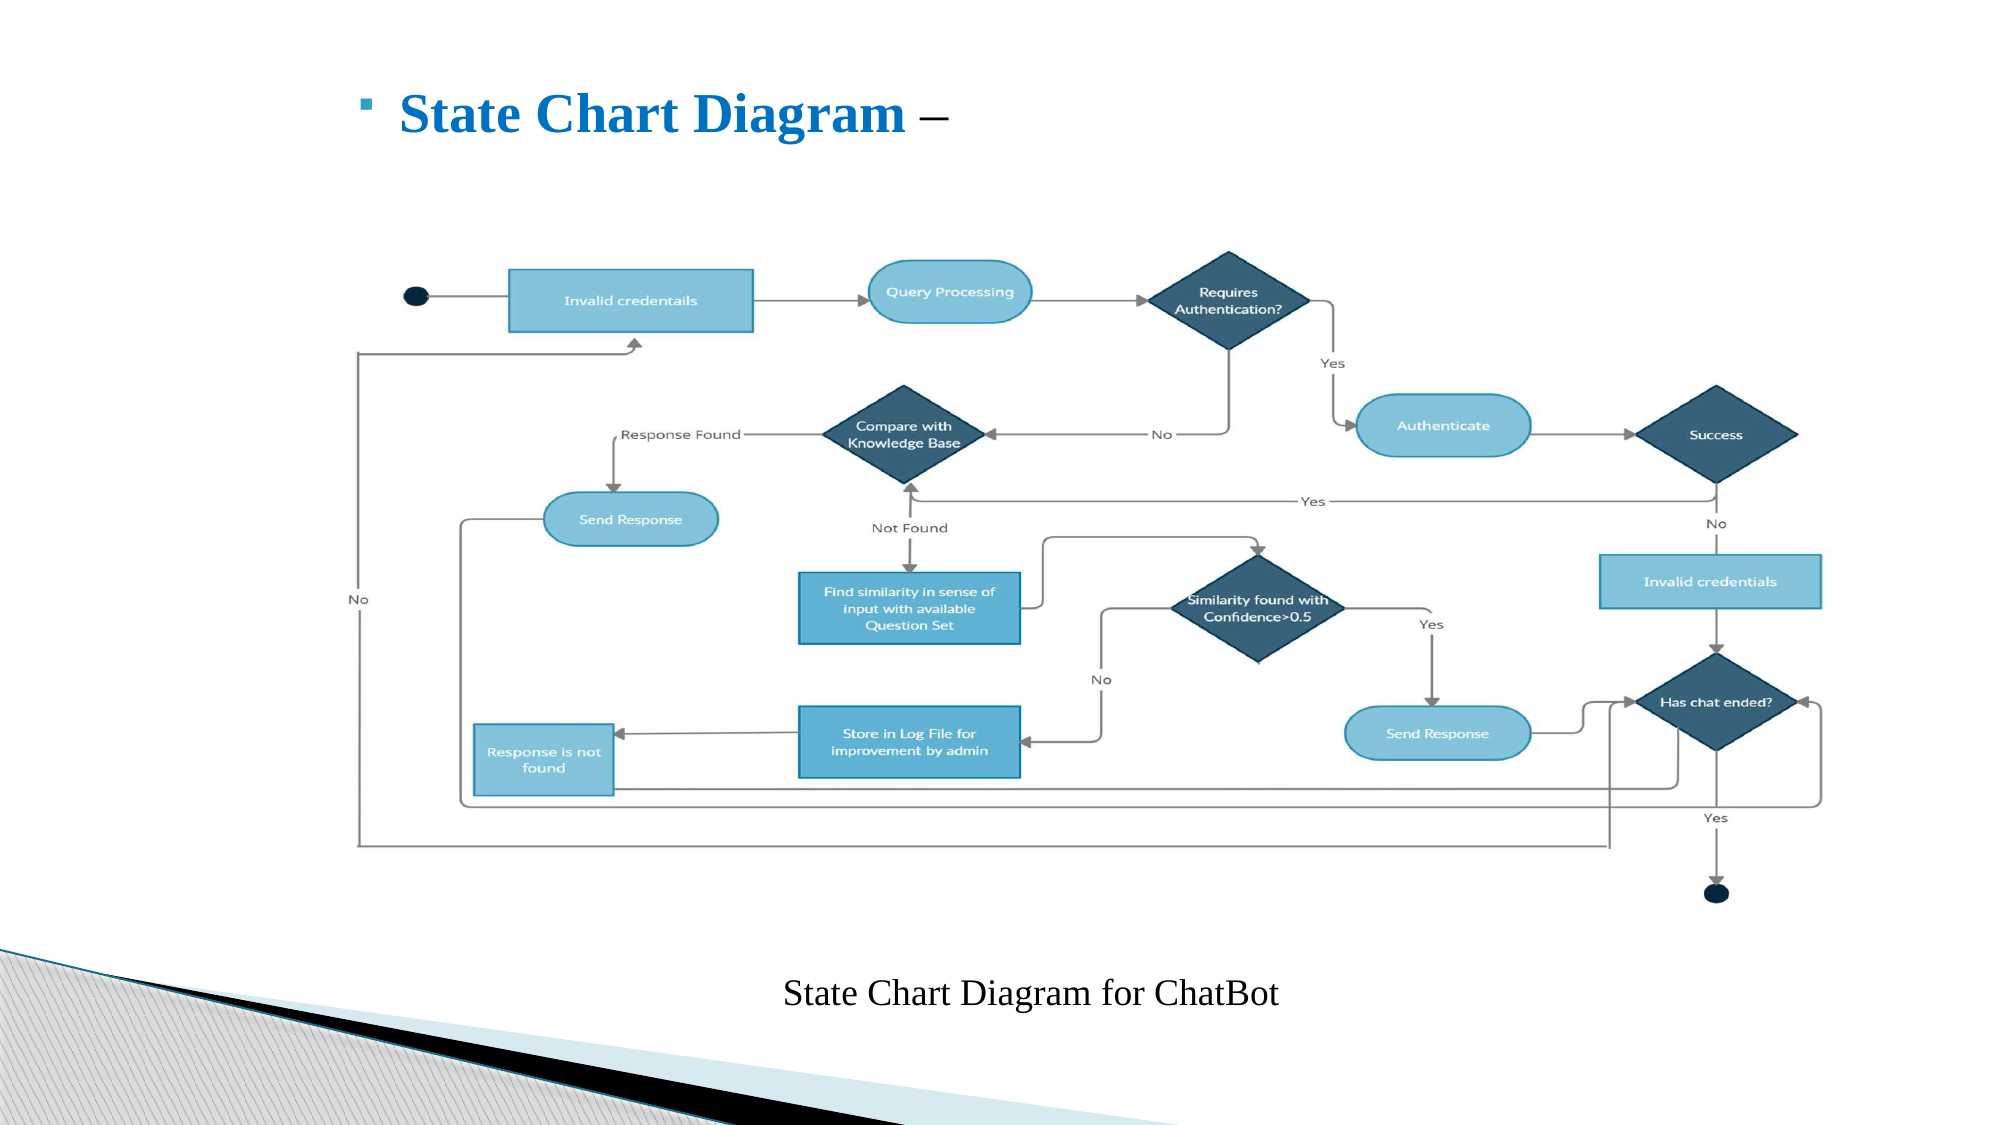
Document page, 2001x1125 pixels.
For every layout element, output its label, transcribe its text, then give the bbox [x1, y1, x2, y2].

list State Chart Diagram – [324, 931, 1675, 1063]
picture [324, 233, 1845, 921]
text_box State Chart Diagram for ChatBot [544, 961, 1456, 1021]
list State Chart Diagram – [324, 68, 1675, 233]
